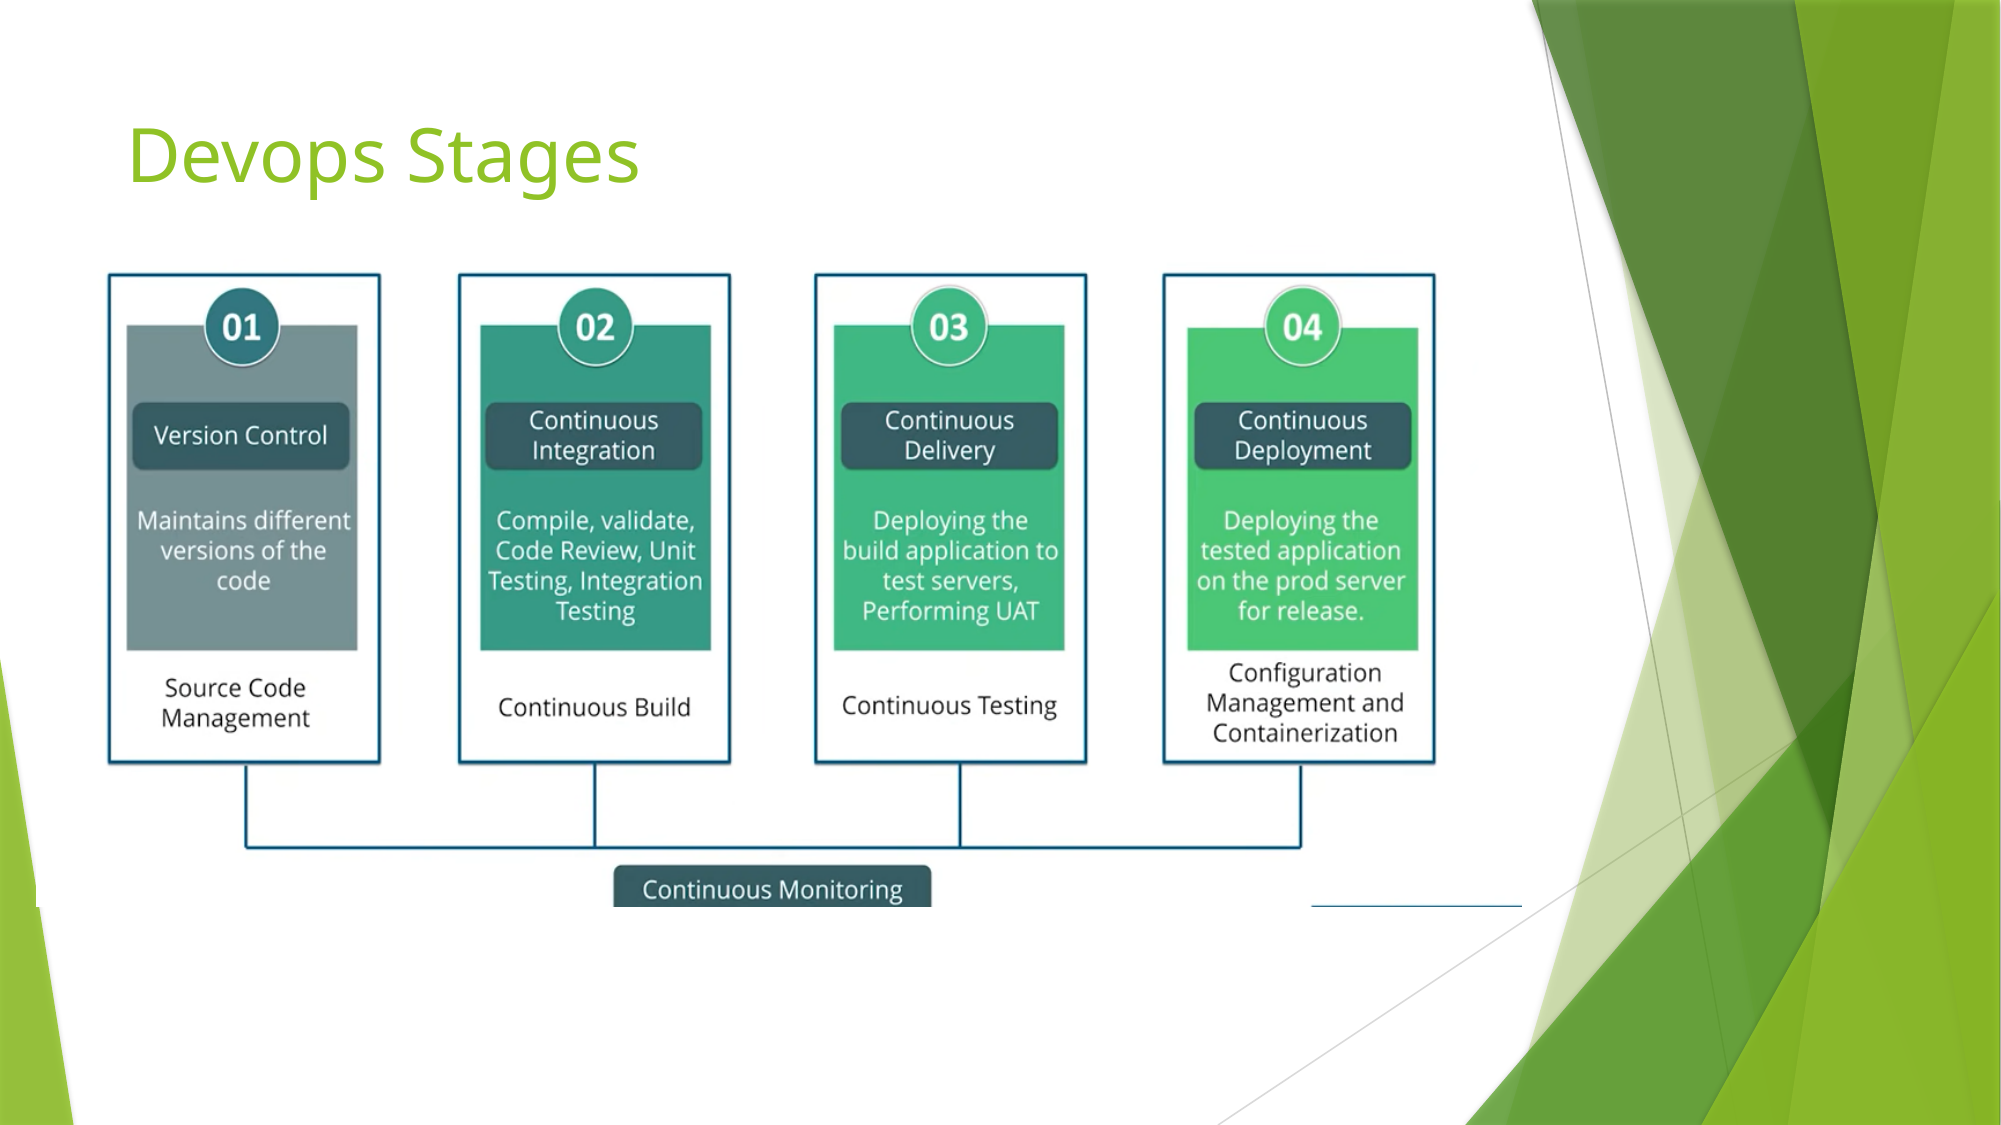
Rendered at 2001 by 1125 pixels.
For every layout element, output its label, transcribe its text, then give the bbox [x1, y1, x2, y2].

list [36, 244, 1522, 908]
title Devops Stages [111, 99, 1522, 221]
